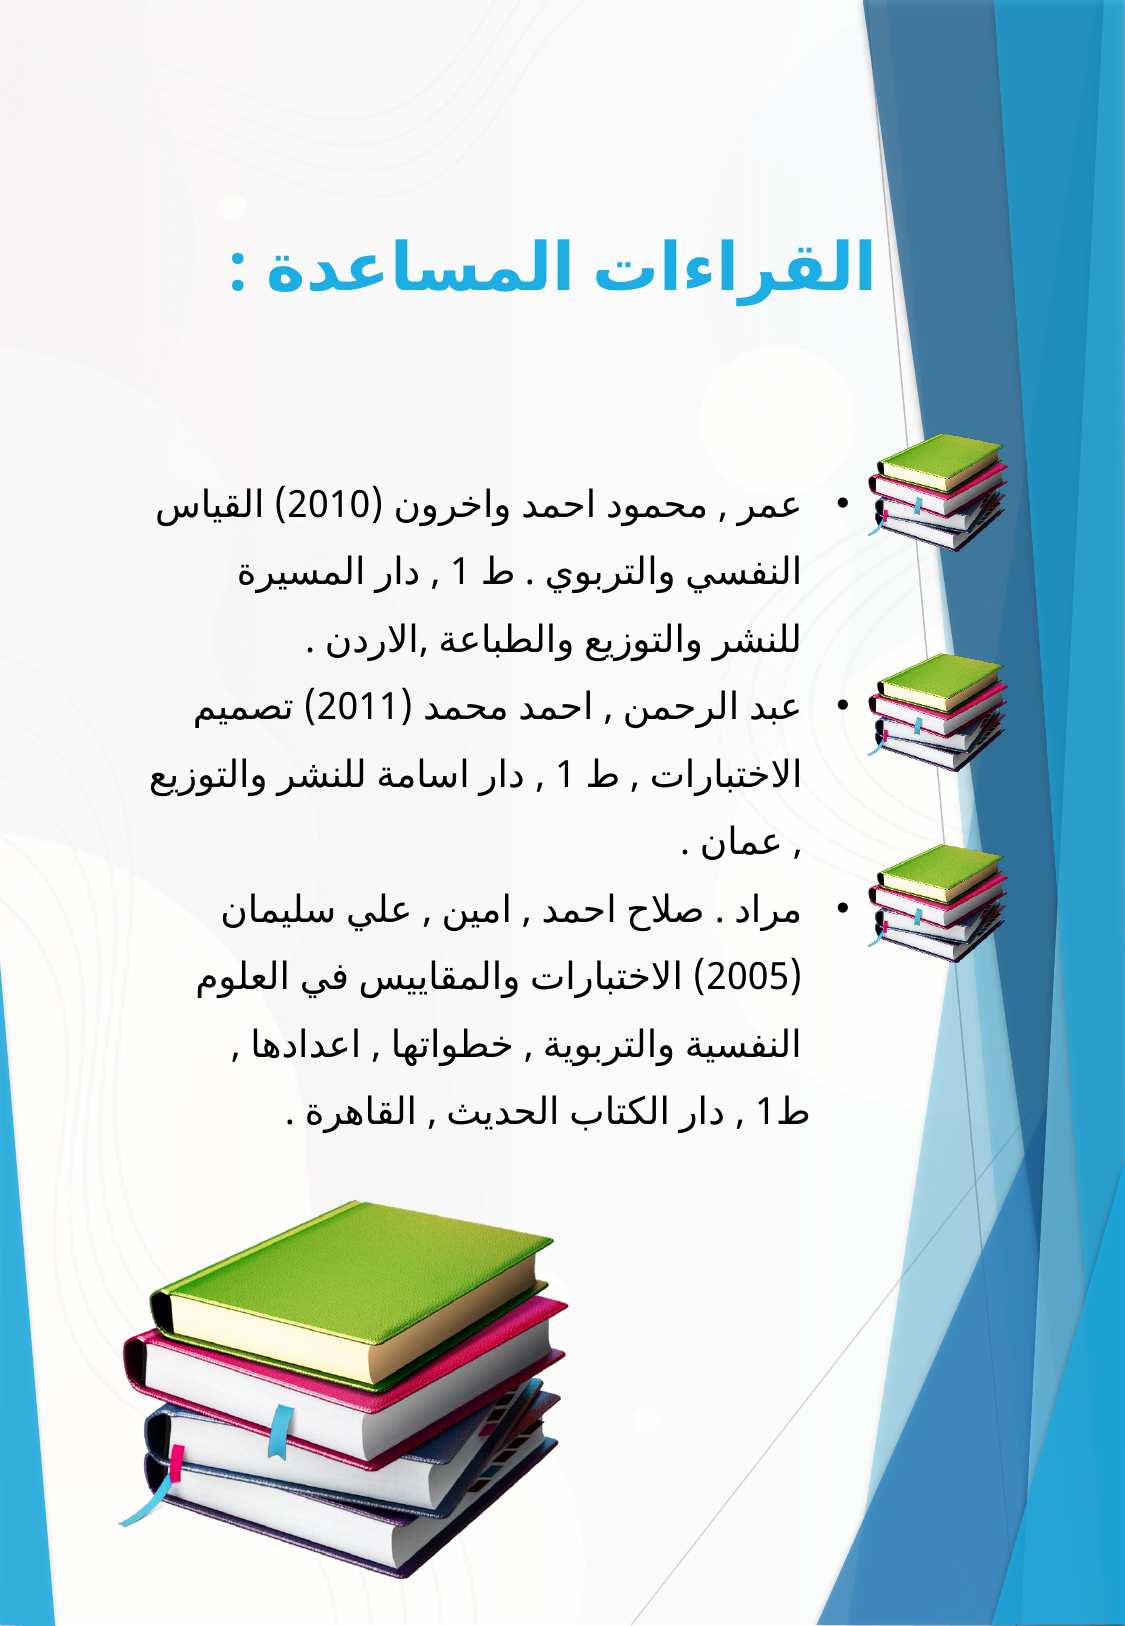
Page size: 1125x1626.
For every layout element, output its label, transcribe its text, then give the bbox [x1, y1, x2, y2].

picture [863, 636, 1010, 783]
text_box عمر , محمود احمد واخرون (2010) القياس النفسي والتربوي . ط 1 , دار المسيرة للنشر والتوزيع والطباعة ,الاردن . عبد الرحمن , احمد محمد (2011) تصميم الاختبارات , ط 1 , دار اسامة للنشر والتوزيع , عمان . مراد . صلاح احمد , امين , علي سليمان (2005) الاختبارات والمقاييس في العلوم النفسية والتربوية , خطواتها , اعدادها , ط1 , دار الكتاب الحديث , القاهرة . [132, 449, 865, 1140]
picture [109, 1146, 575, 1612]
picture [863, 827, 1010, 974]
title القراءات المساعدة : [153, 215, 935, 329]
picture [863, 416, 1010, 563]
